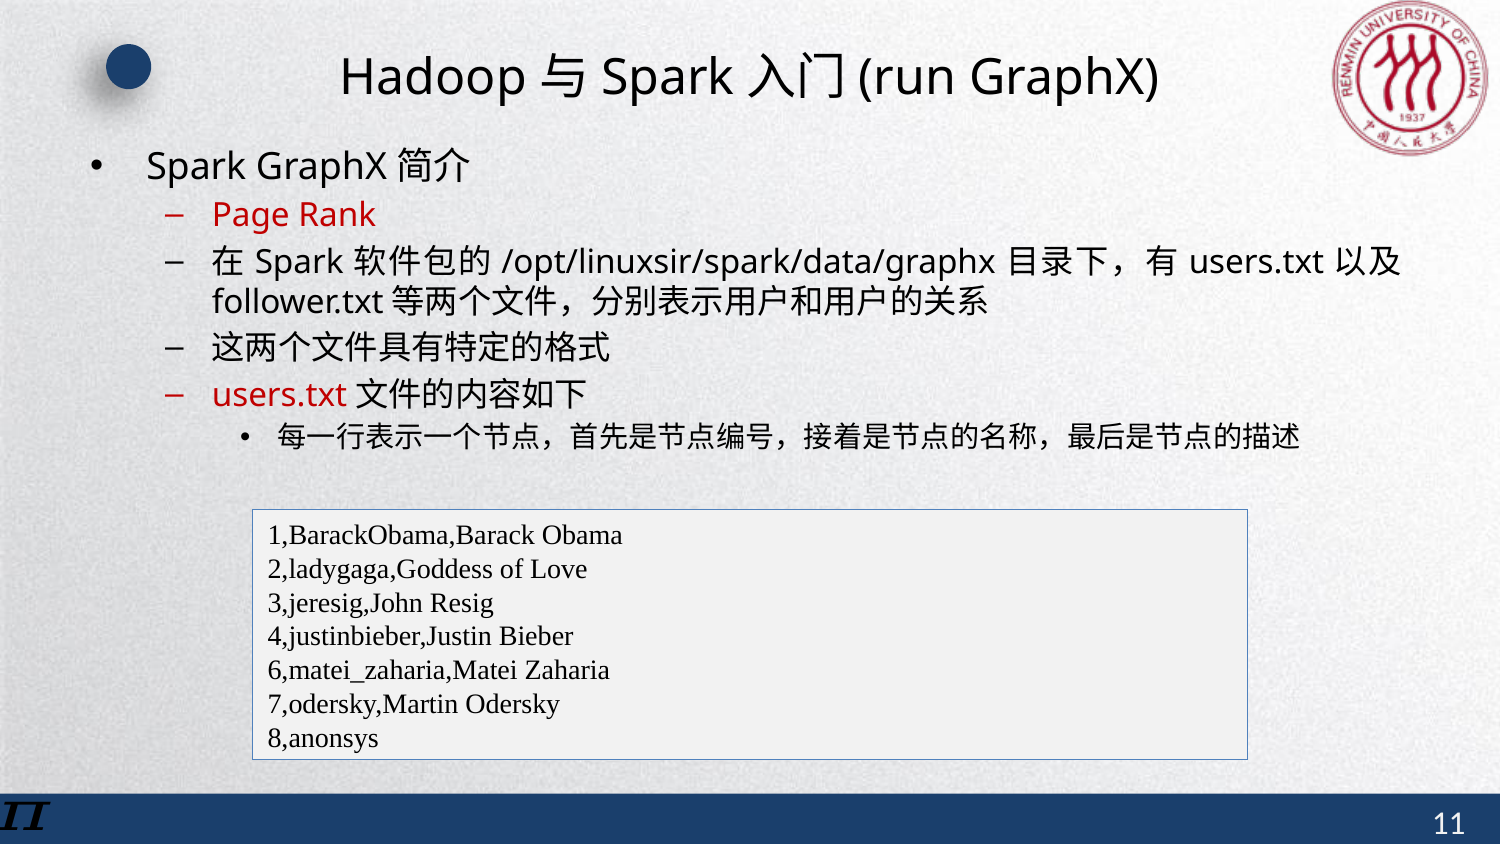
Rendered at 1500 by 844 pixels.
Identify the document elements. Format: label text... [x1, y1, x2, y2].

list Spark GraphX简介 Page Rank 在Spark软件包的/opt/linuxsir/spark/data/graphx目录下，有users.txt以及follower.txt等两个文件，分别表示用户和用户的关系 这两个文件具有特定的格式 users.txt文件的内容如下 每一行表示一个节点，首先是节点编号，接着是节点的名称，最后是节点的描述 [75, 134, 1425, 781]
picture [0, 0, 1500, 793]
title Hadoop与Spark入门(run GraphX) [75, 33, 1425, 116]
text_box 1,BarackObama,Barack Obama 2,ladygaga,Goddess of Love 3,jeresig,John Resig 4,justinbieber,Justin Bieber 6,matei_zaharia,Matei Zaharia 7,odersky,Martin Odersky 8,anonsys [252, 509, 1248, 760]
